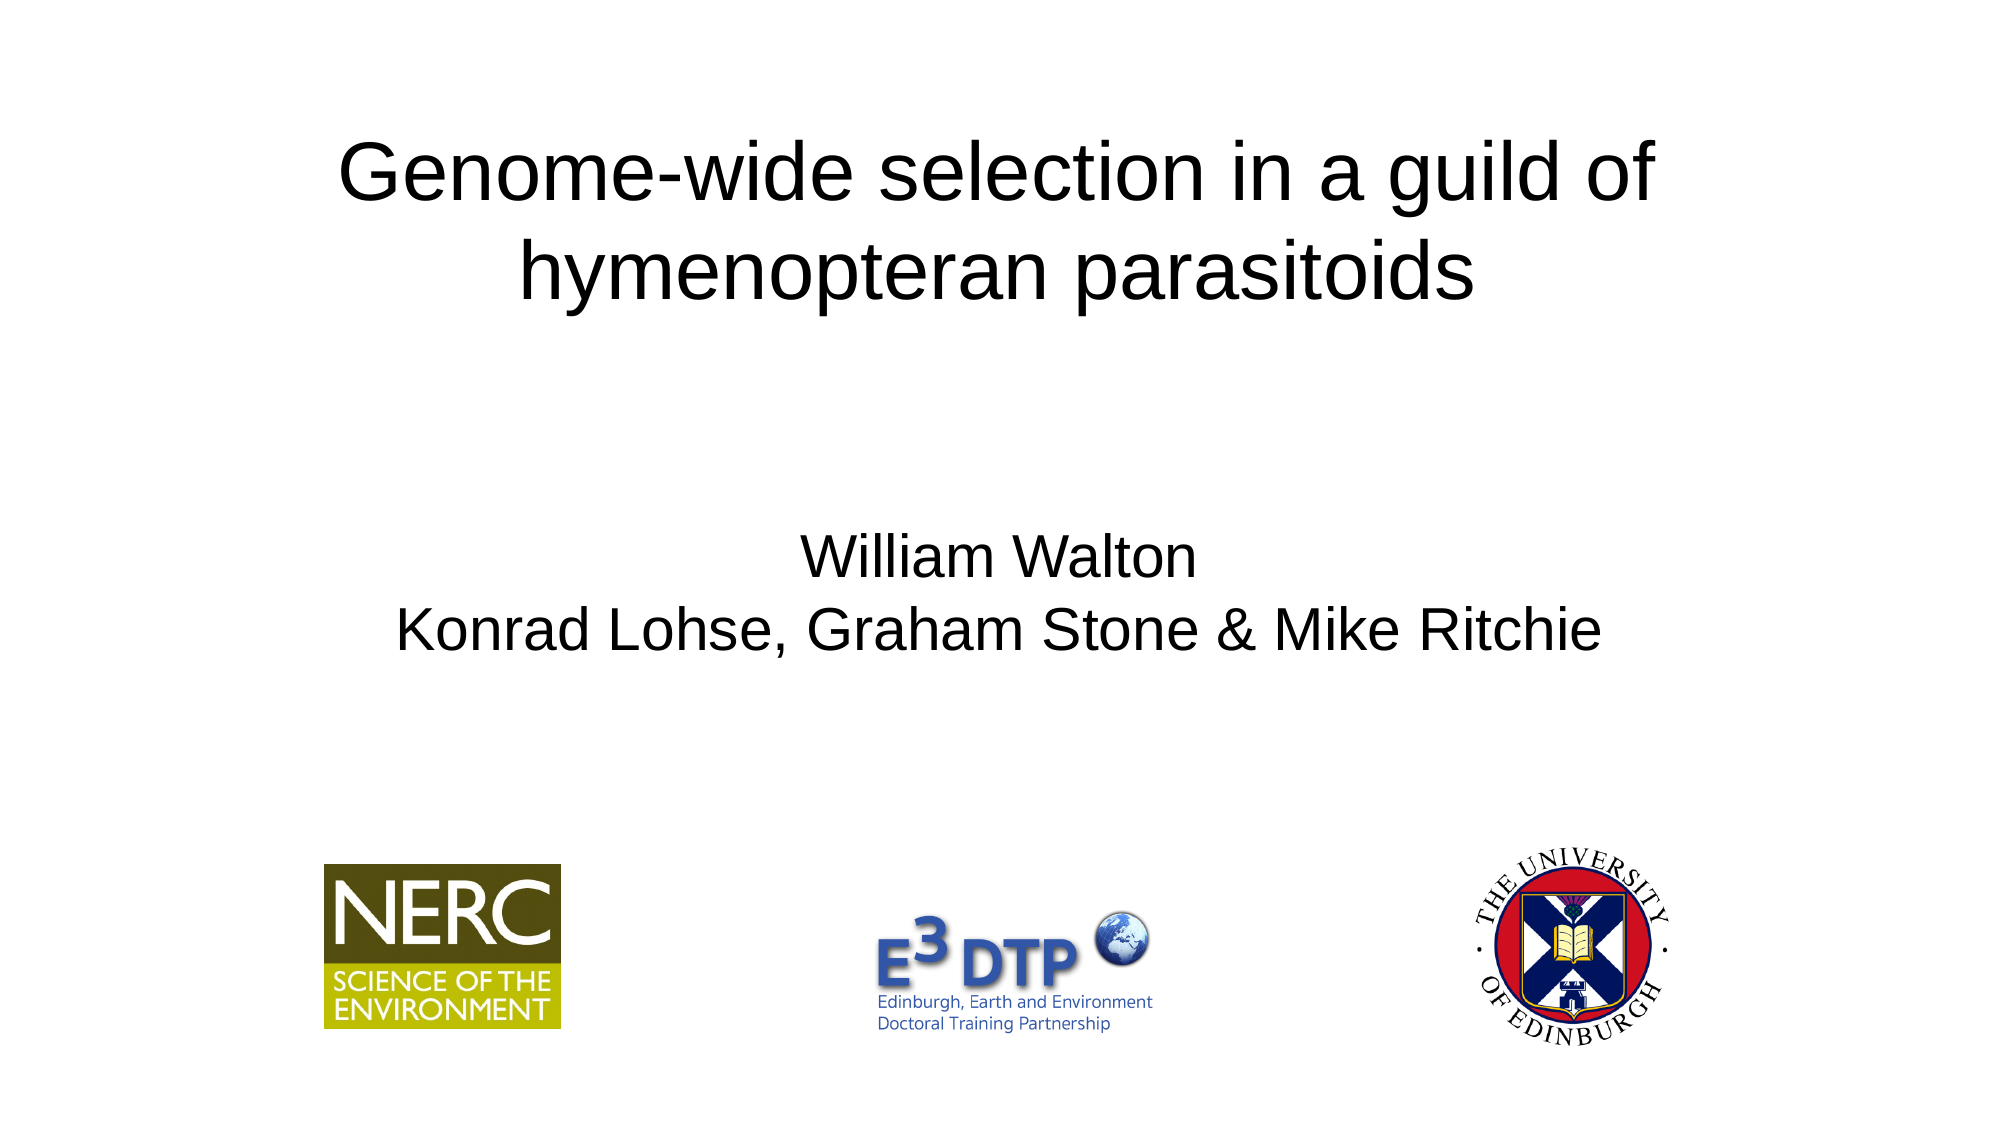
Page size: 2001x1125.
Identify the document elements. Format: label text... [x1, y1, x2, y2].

picture [871, 905, 1172, 1040]
picture [324, 864, 561, 1029]
text_box Genome-wide selection in a guild of hymenopteran parasitoids [322, 123, 1673, 311]
picture [1469, 844, 1675, 1050]
text_box William Walton Konrad Lohse, Graham Stone & Mike Ritchie [324, 263, 1675, 916]
